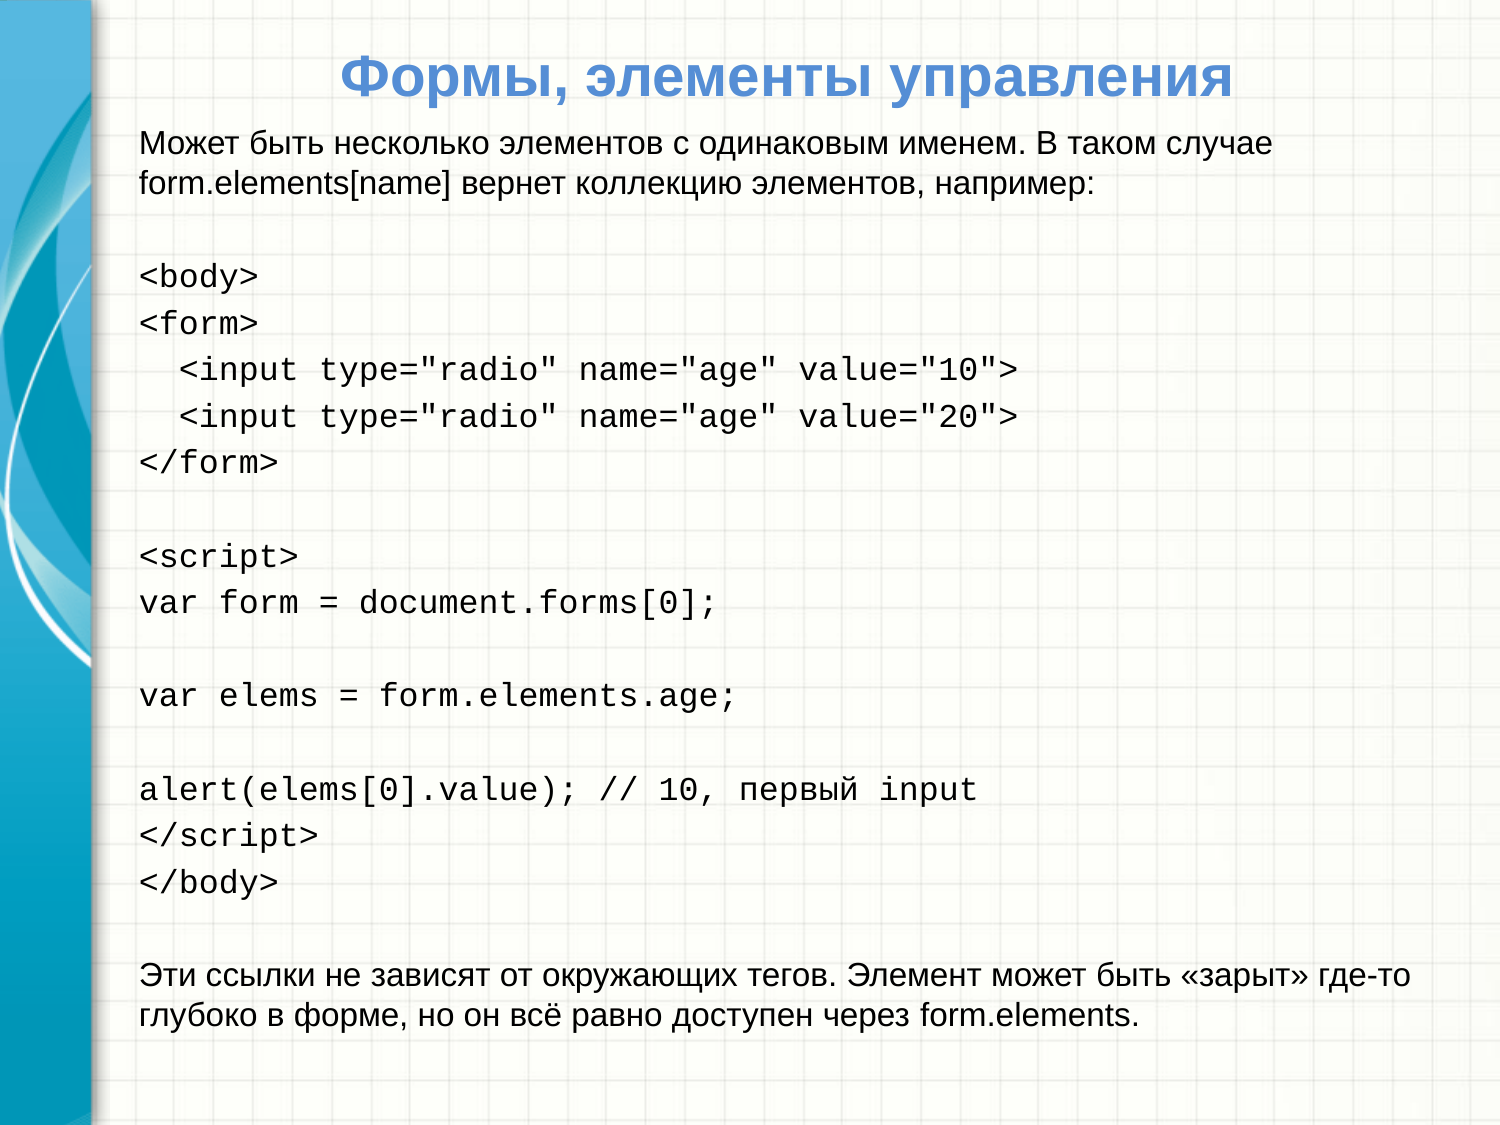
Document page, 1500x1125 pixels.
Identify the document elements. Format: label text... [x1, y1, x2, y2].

list Может быть несколько элементов с одинаковым именем. В таком случае form.elements[name] вернет коллекцию элементов, например: <body> <form> <input type="radio" name="age" value="10"> <input type="radio" name="age" value="20"> </form> <script> var form = document.forms[0]; var elems = form.elements.age; alert(elems[0].value); // 10, первый input </script> </body> Эти ссылки не зависят от окружающих тегов. Элемент может быть «зарыт» где-то глубоко в форме, но он всё равно доступен через form.elements. [123, 113, 1471, 1059]
title Формы, элементы управления [125, 44, 1450, 102]
picture [0, 0, 1500, 1125]
